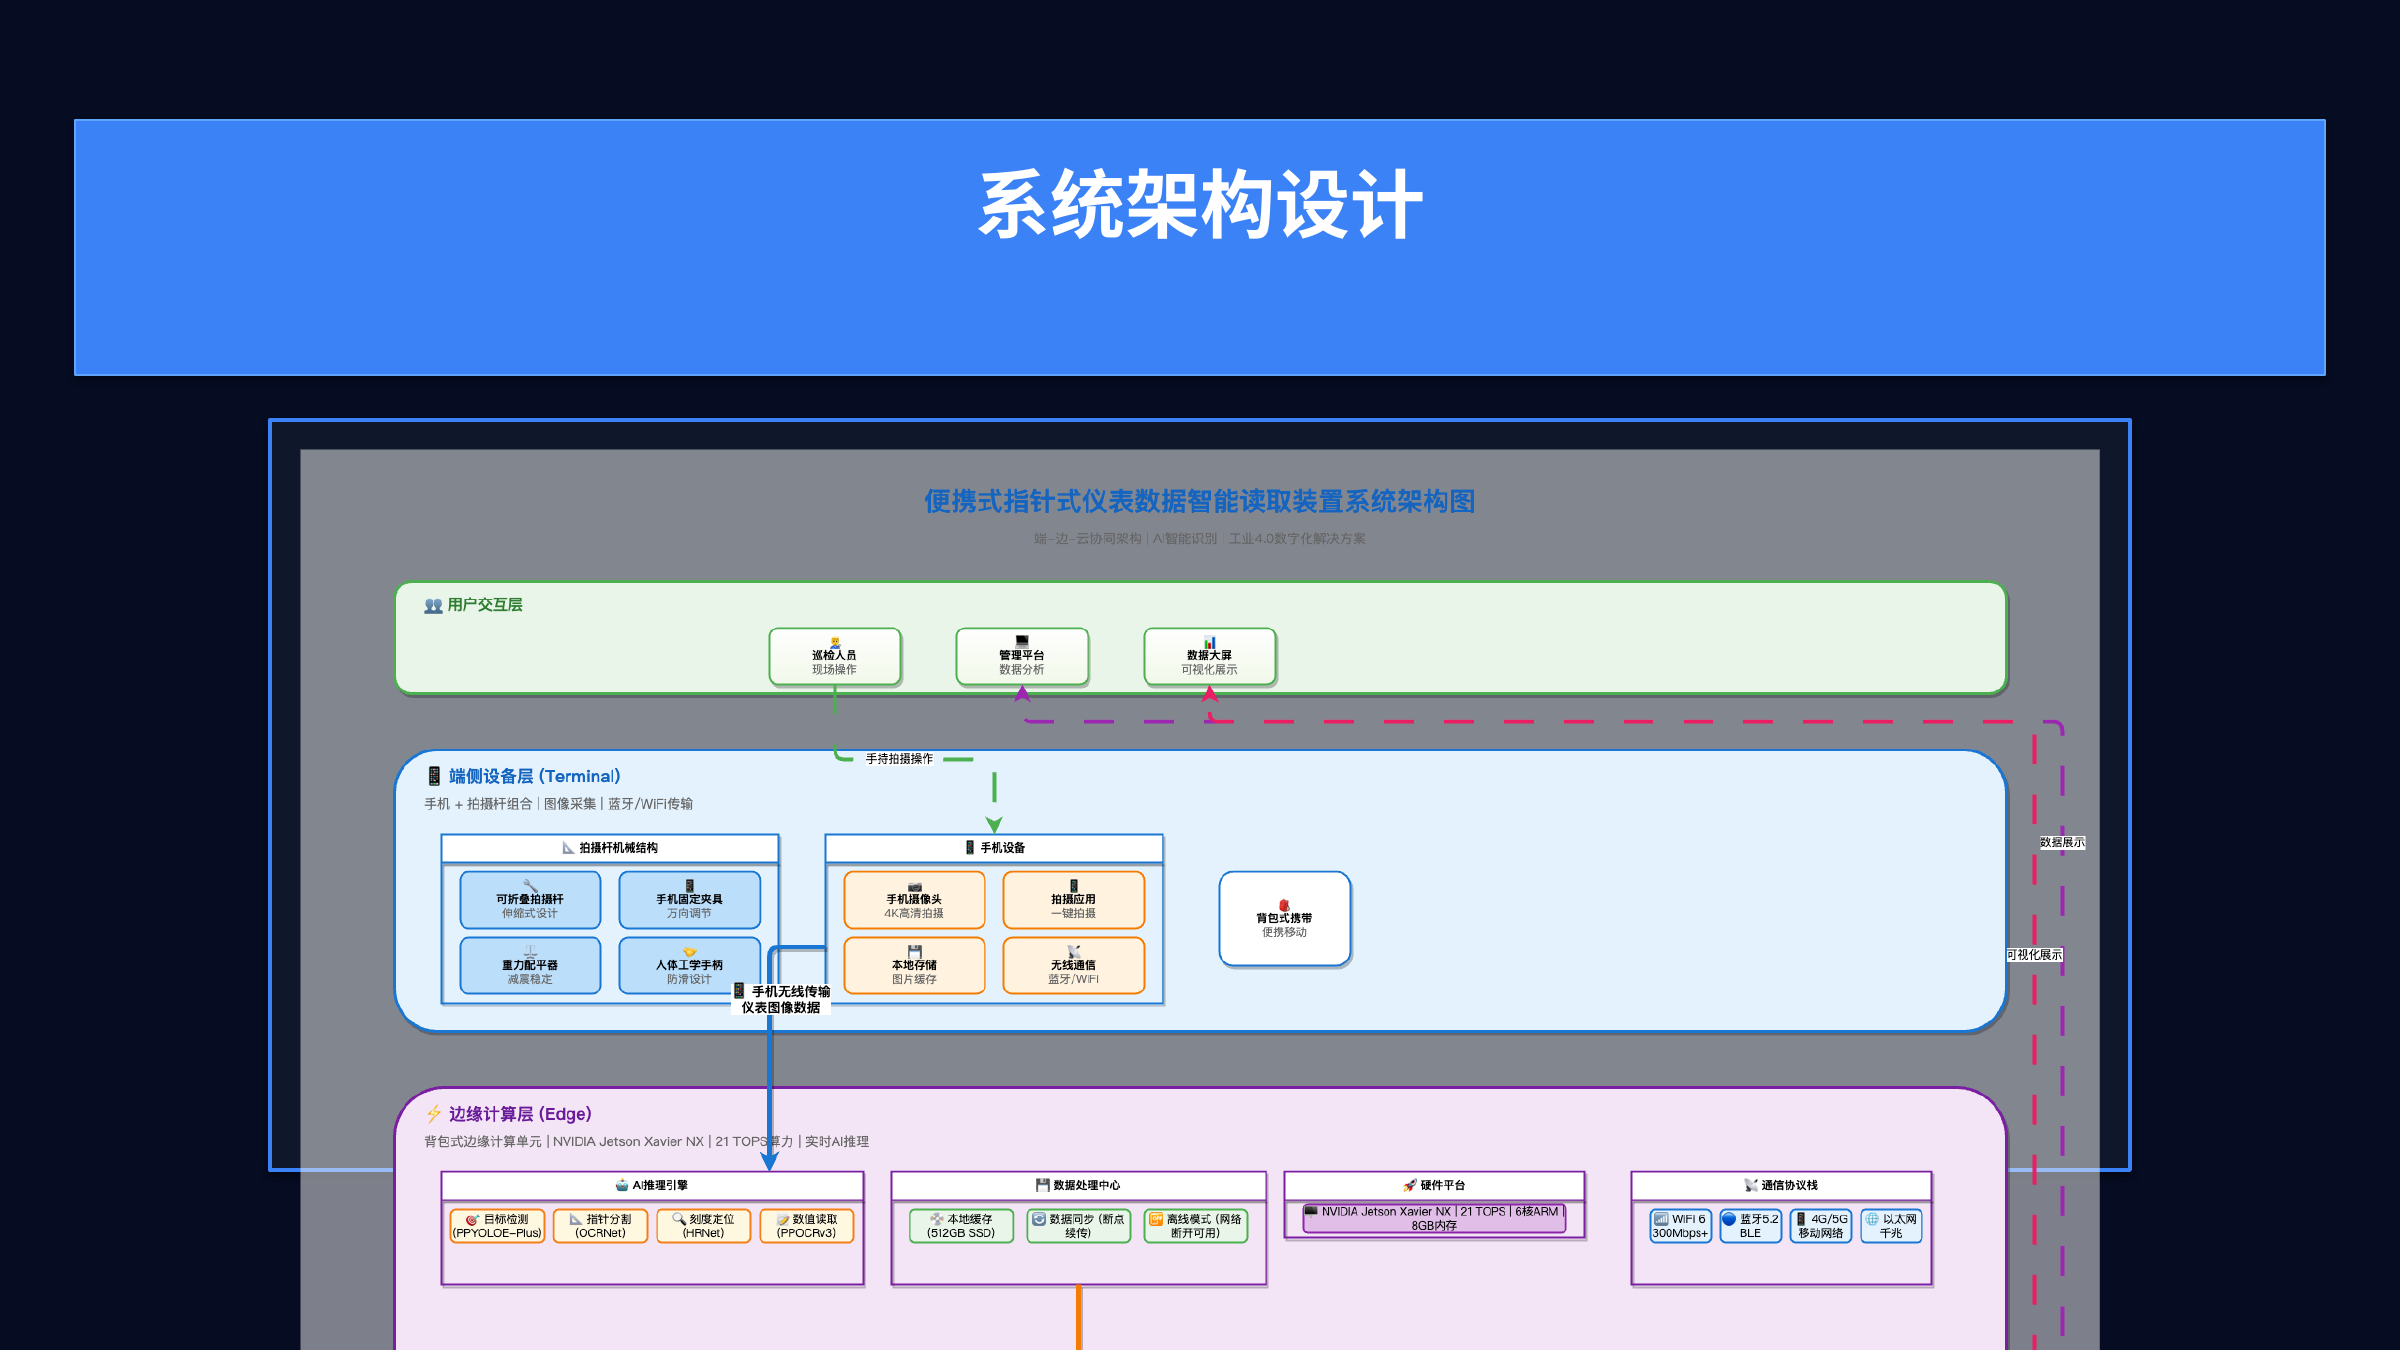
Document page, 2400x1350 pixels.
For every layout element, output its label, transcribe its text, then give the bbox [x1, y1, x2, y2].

text_box 系统架构设计 [960, 149, 1440, 255]
text_box [74, 119, 2326, 376]
picture [299, 449, 2101, 1350]
text_box [269, 419, 2131, 1171]
